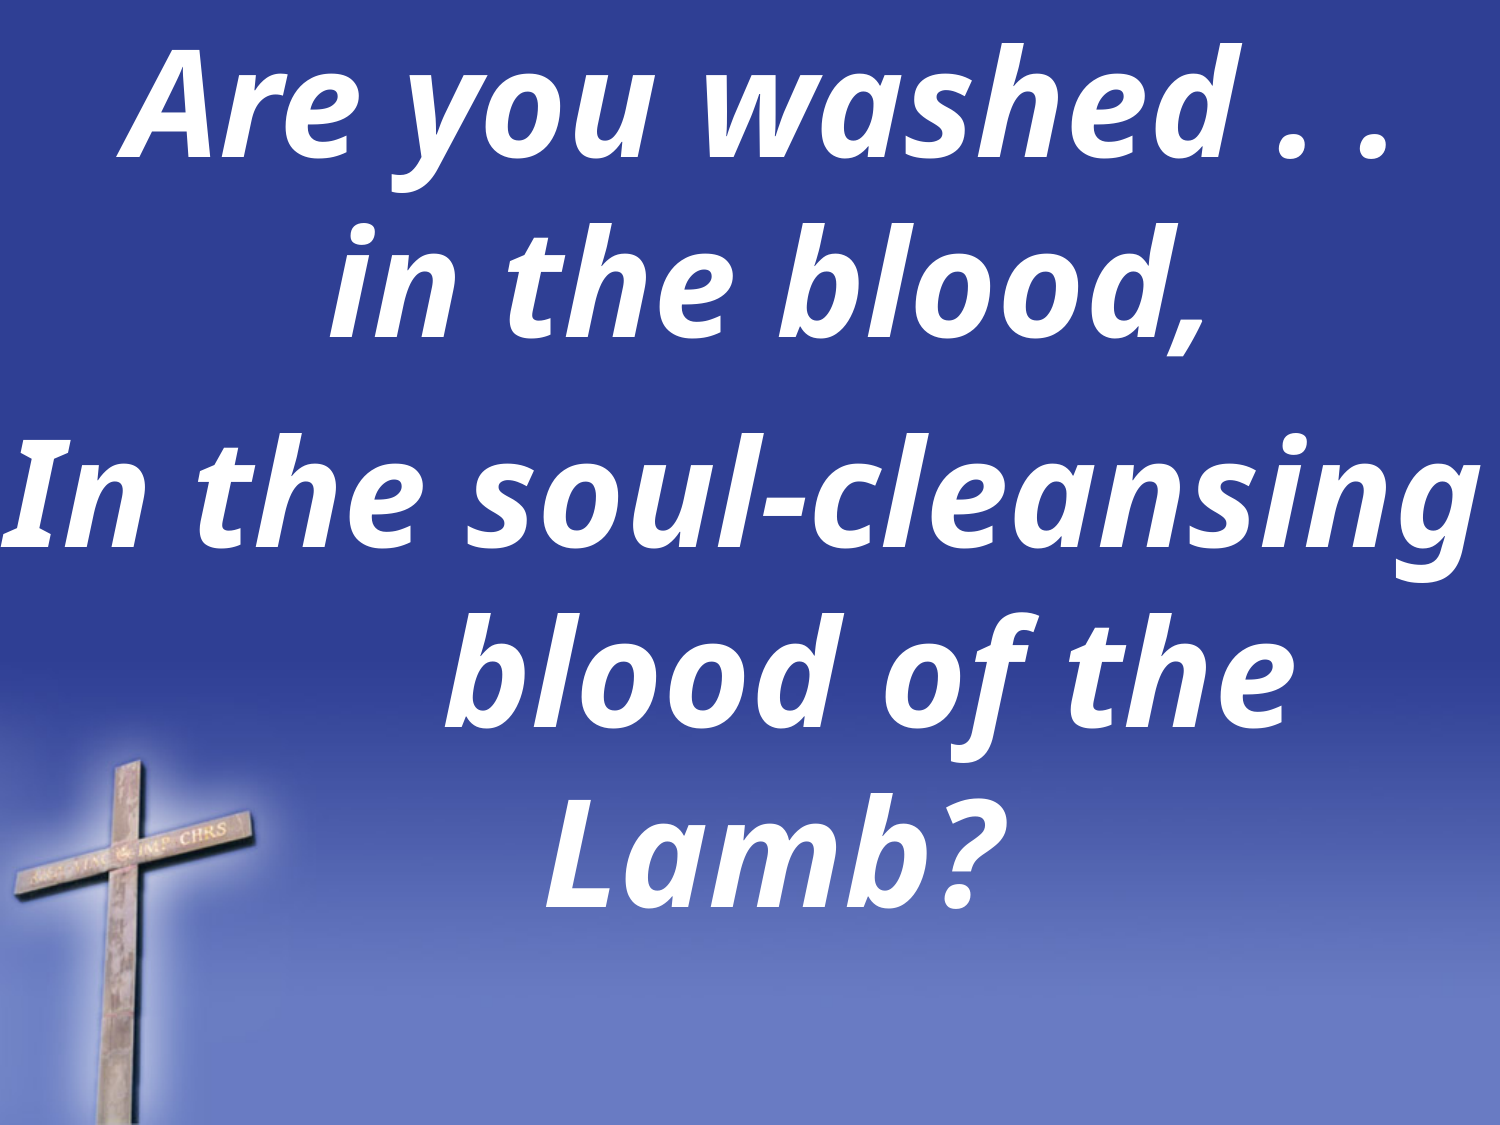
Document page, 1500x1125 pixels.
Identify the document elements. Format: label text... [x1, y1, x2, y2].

list Are you washed . . in the blood, In the soul-cleansing blood of the Lamb? [0, 0, 1500, 1125]
